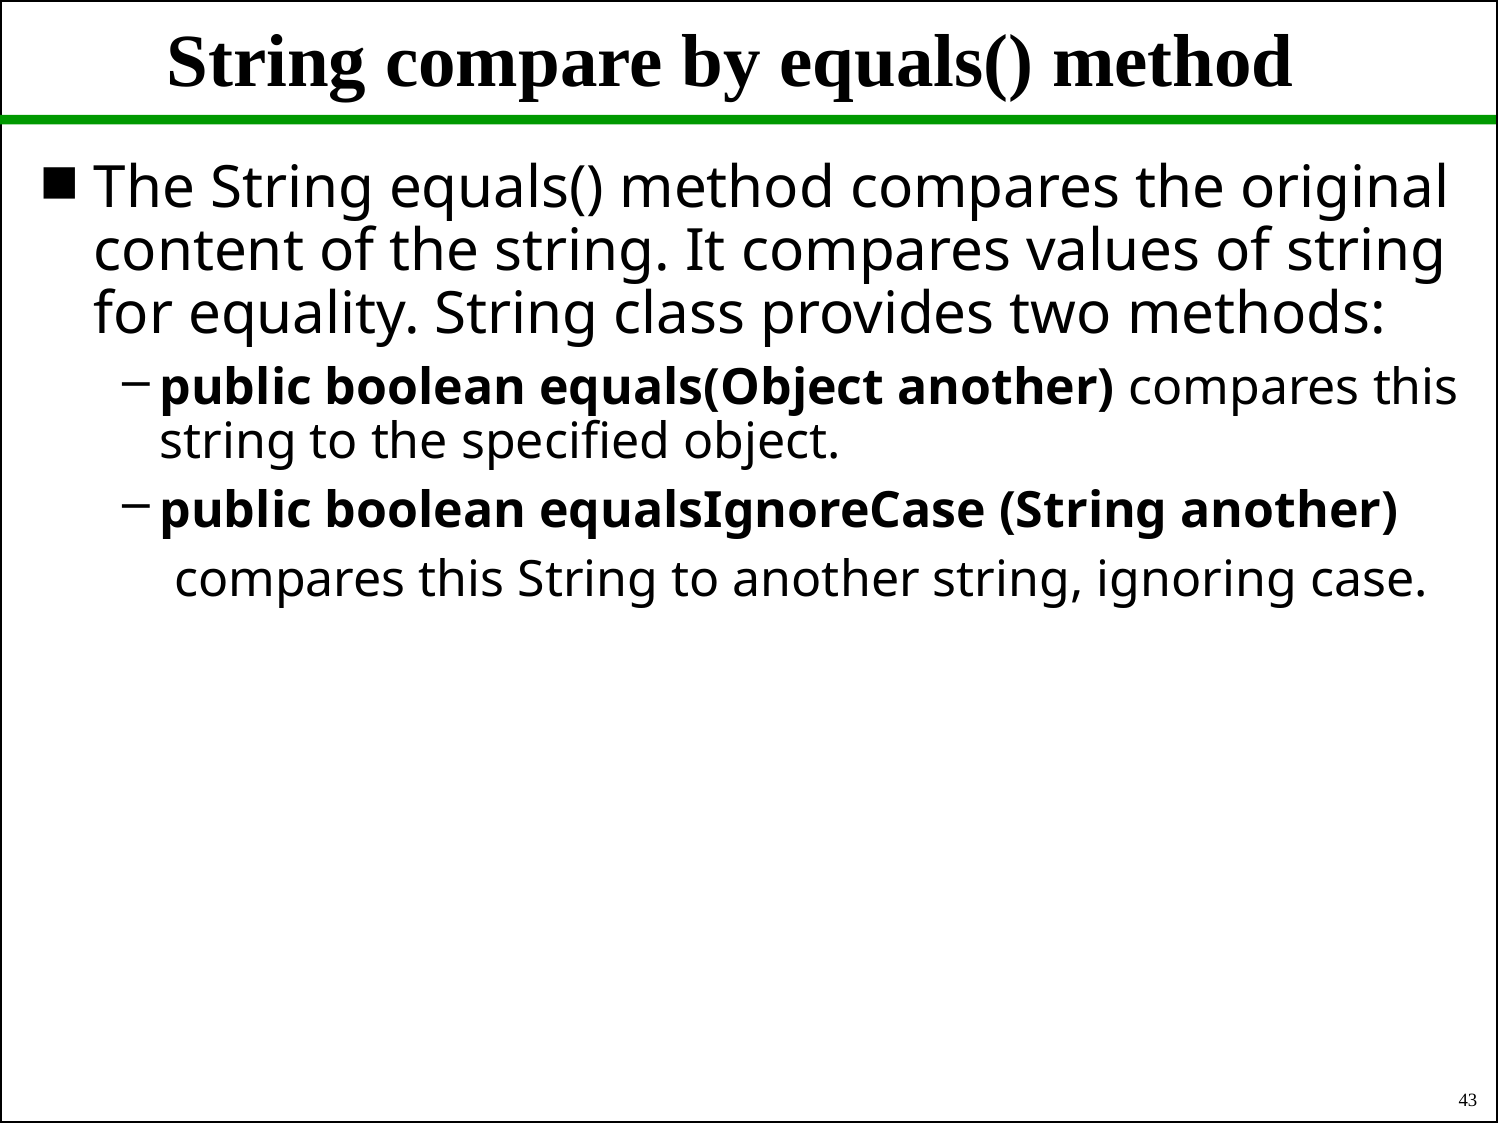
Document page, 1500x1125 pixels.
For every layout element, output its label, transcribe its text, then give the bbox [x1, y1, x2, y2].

slide_number 43 [1179, 1074, 1493, 1119]
title String compare by equals() method [42, 0, 1418, 132]
list The String equals() method compares the original content of the string. It compares values of string for equality. String class provides two methods: public boolean equals(Object another) compares this string to the specified object. public boolean equalsIgnoreCase (String another) compares this String to another string, ignoring case. [31, 149, 1493, 1075]
